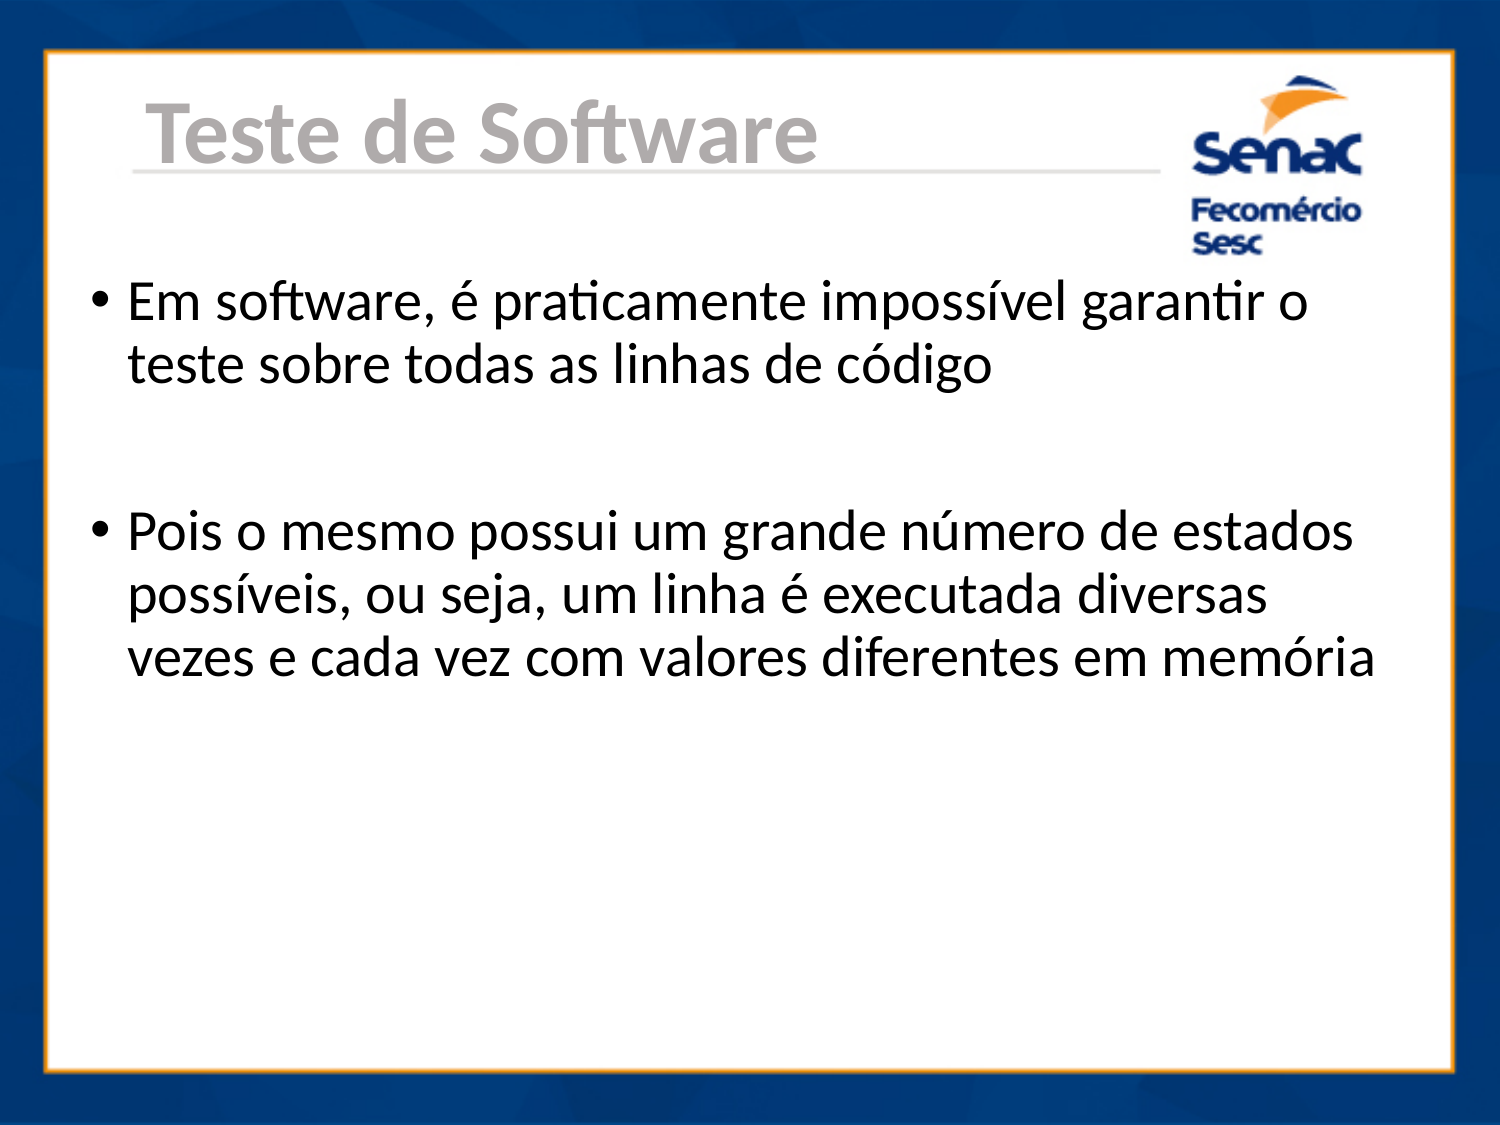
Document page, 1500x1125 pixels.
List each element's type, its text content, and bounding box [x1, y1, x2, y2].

list Em software, é praticamente impossível garantir o teste sobre todas as linhas de código Pois o mesmo possui um grande número de estados possíveis, ou seja, um linha é executada diversas vezes e cada vez com valores diferentes em memória [75, 262, 1425, 1005]
text_box Teste de Software [130, 77, 1130, 191]
picture [0, 0, 1500, 1125]
